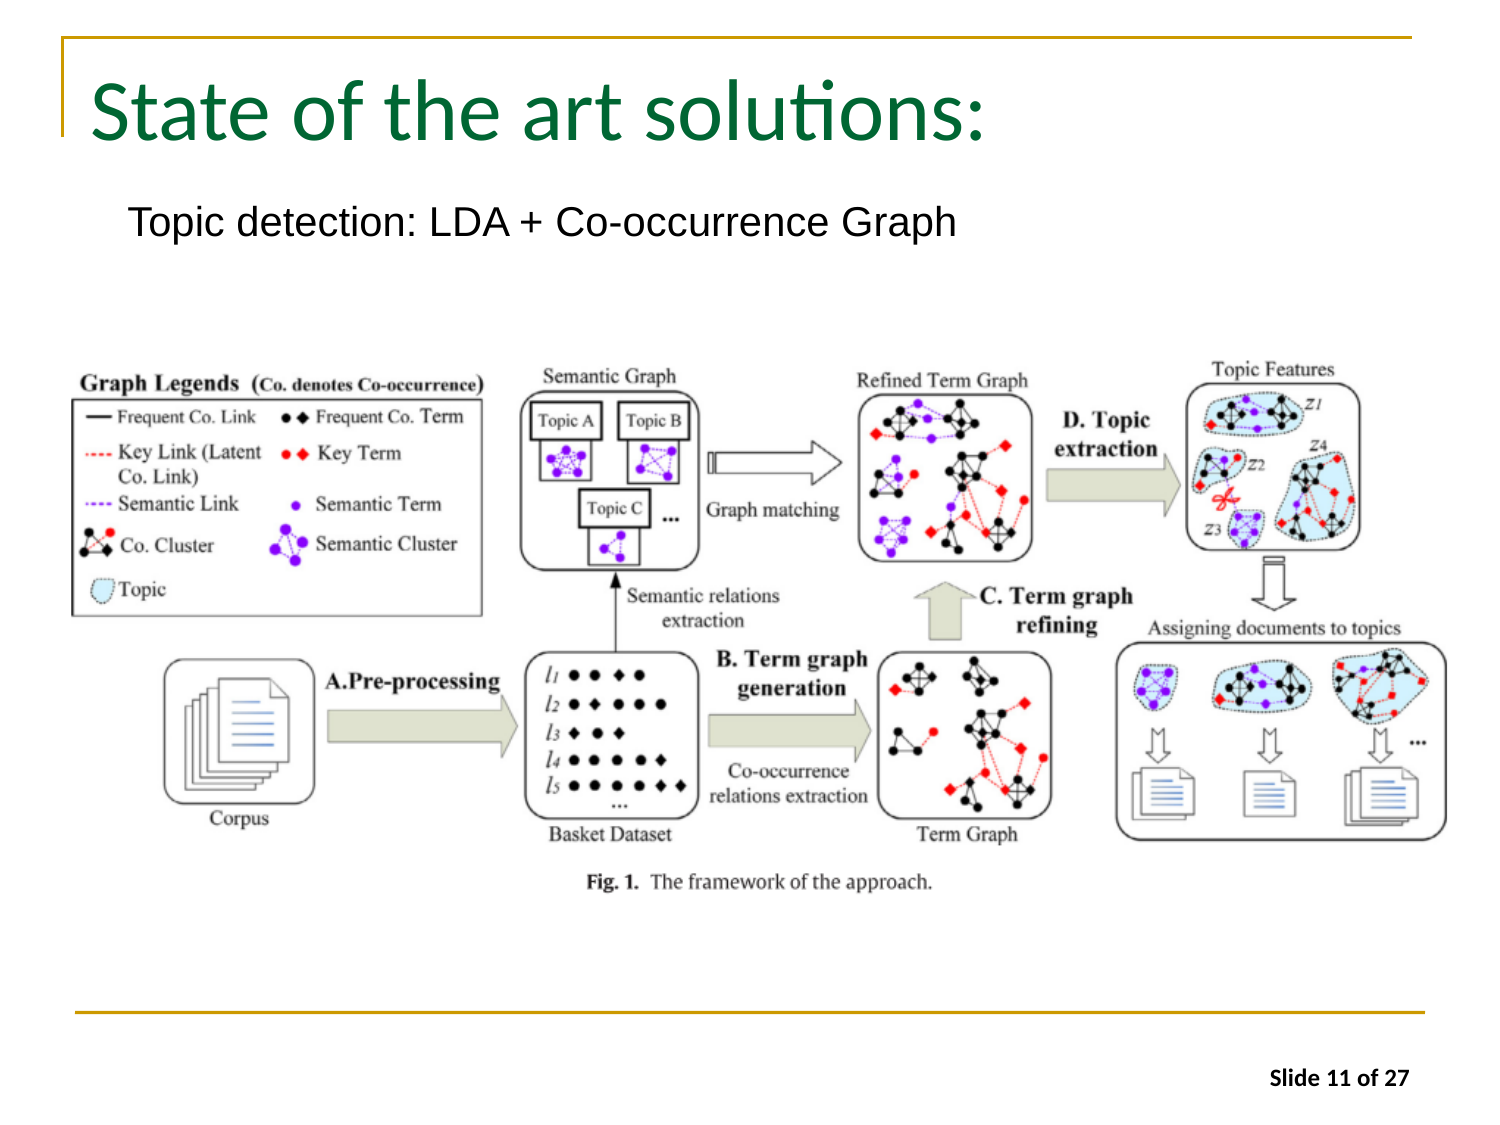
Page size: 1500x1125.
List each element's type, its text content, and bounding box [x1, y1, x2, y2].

text_box Topic detection: LDA + Co-occurrence Graph [112, 187, 1125, 253]
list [48, 349, 1500, 906]
slide_number Slide 11 of 27 [1074, 1024, 1425, 1100]
title State of the art solutions: [75, 45, 1425, 163]
